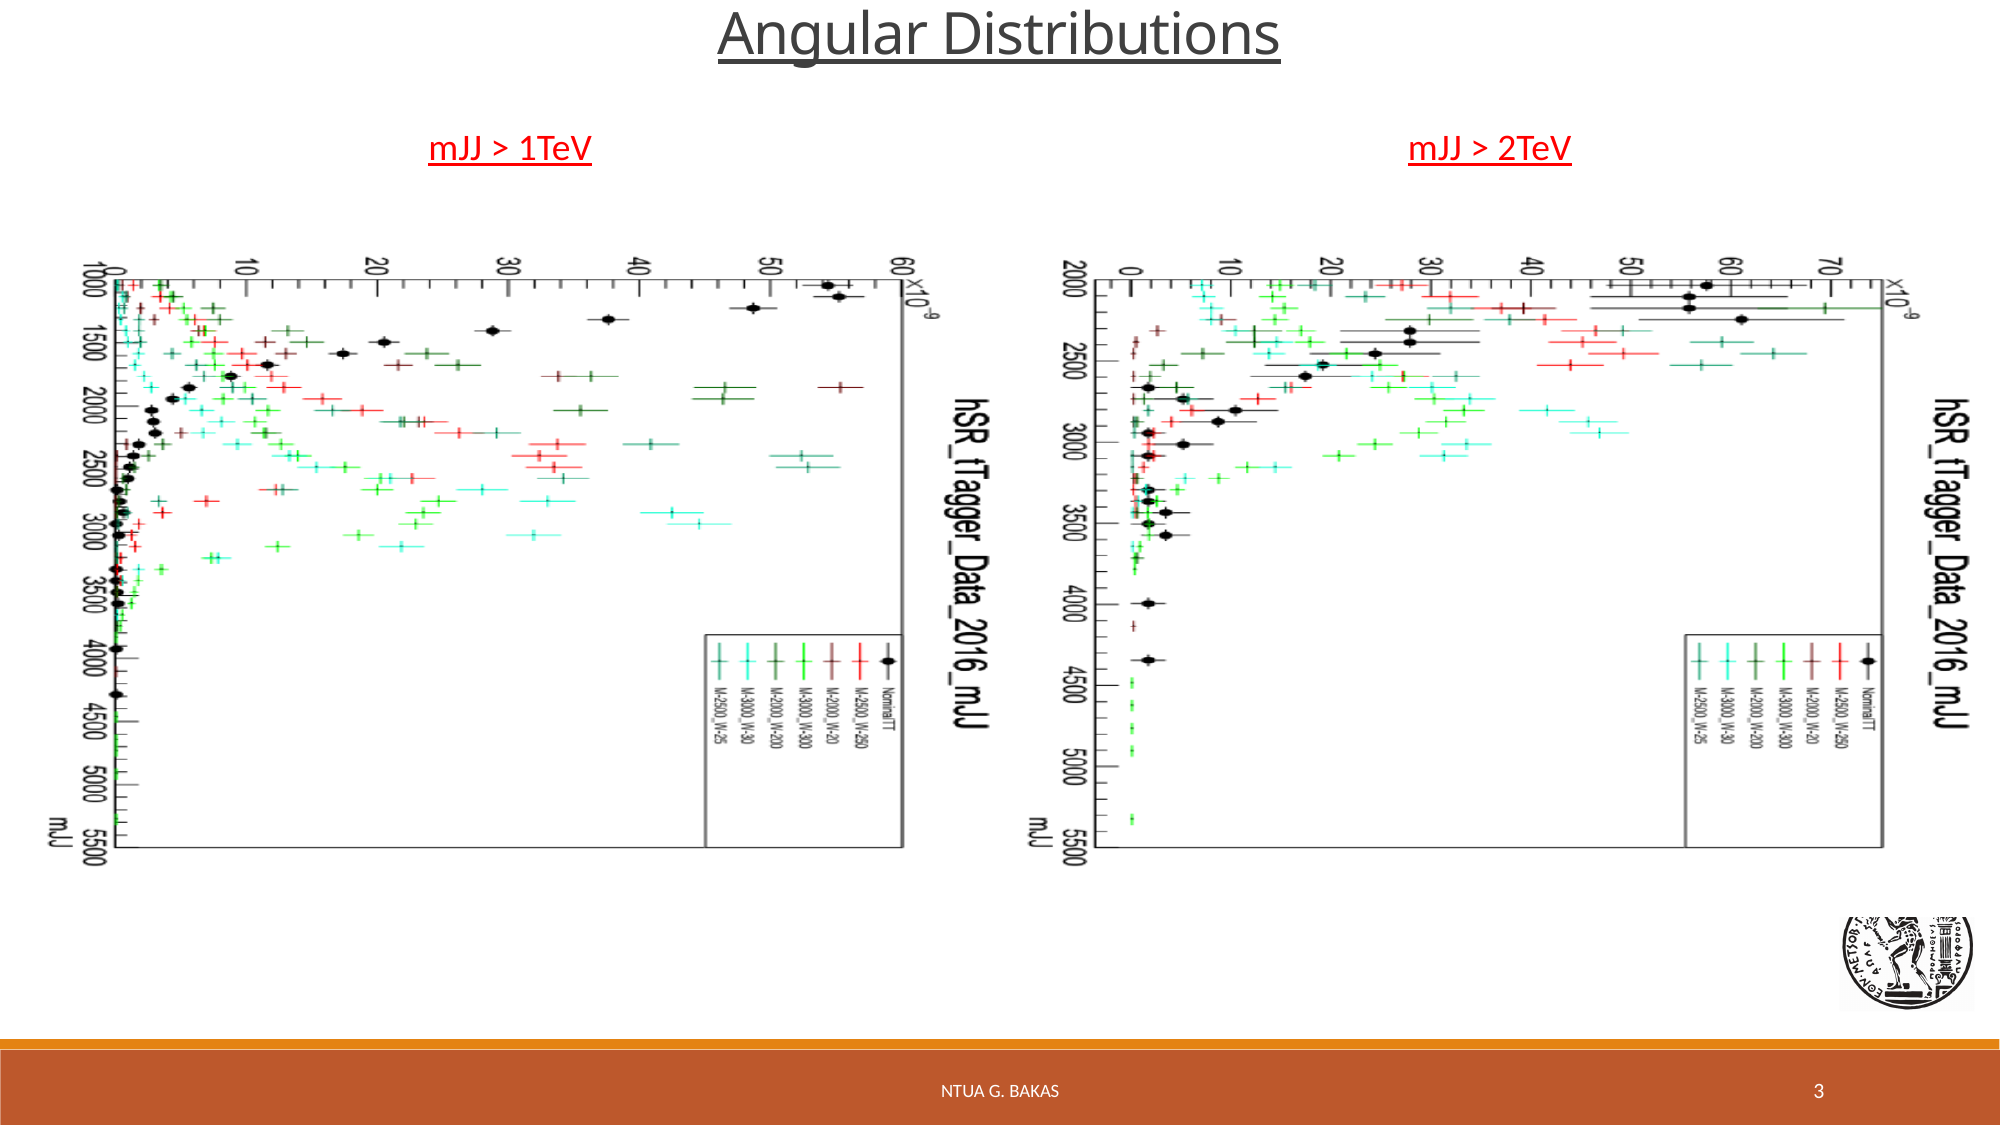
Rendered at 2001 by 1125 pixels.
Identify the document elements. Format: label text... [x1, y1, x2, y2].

footer NTUA G. Bakas [604, 1059, 1396, 1120]
picture [155, 71, 865, 1054]
text_box Angular Distributions [136, 0, 1863, 75]
picture [1135, 71, 1975, 1054]
slide_number 3 [1624, 1061, 1840, 1120]
